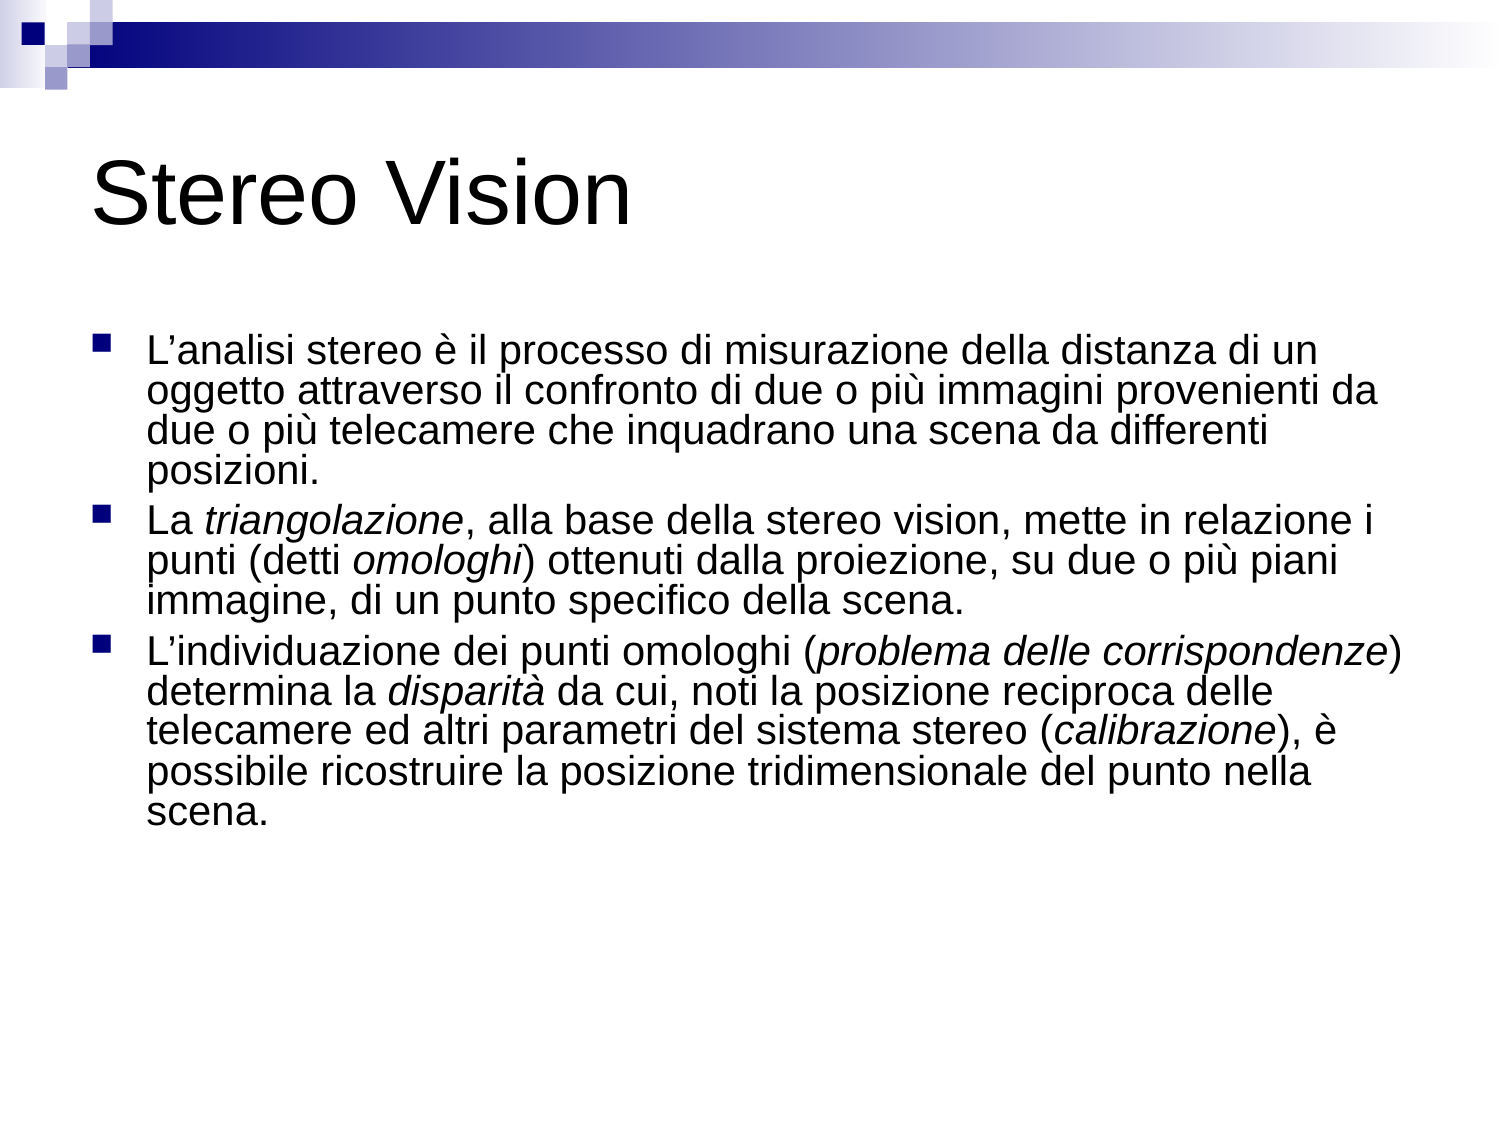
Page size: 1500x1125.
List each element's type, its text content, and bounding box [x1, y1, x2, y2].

title Stereo Vision [75, 75, 1425, 300]
list L’analisi stereo è il processo di misurazione della distanza di un oggetto attraverso il confronto di due o più immagini provenienti da due o più telecamere che inquadrano una scena da differenti posizioni. La triangolazione, alla base della stereo vision, mette in relazione i punti (detti omologhi) ottenuti dalla proiezione, su due o più piani immagine, di un punto specifico della scena. L’individuazione dei punti omologhi (problema delle corrispondenze) determina la disparità da cui, noti la posizione reciproca delle telecamere ed altri parametri del sistema stereo (calibrazione), è possibile ricostruire la posizione tridimensionale del punto nella scena. [75, 324, 1425, 963]
